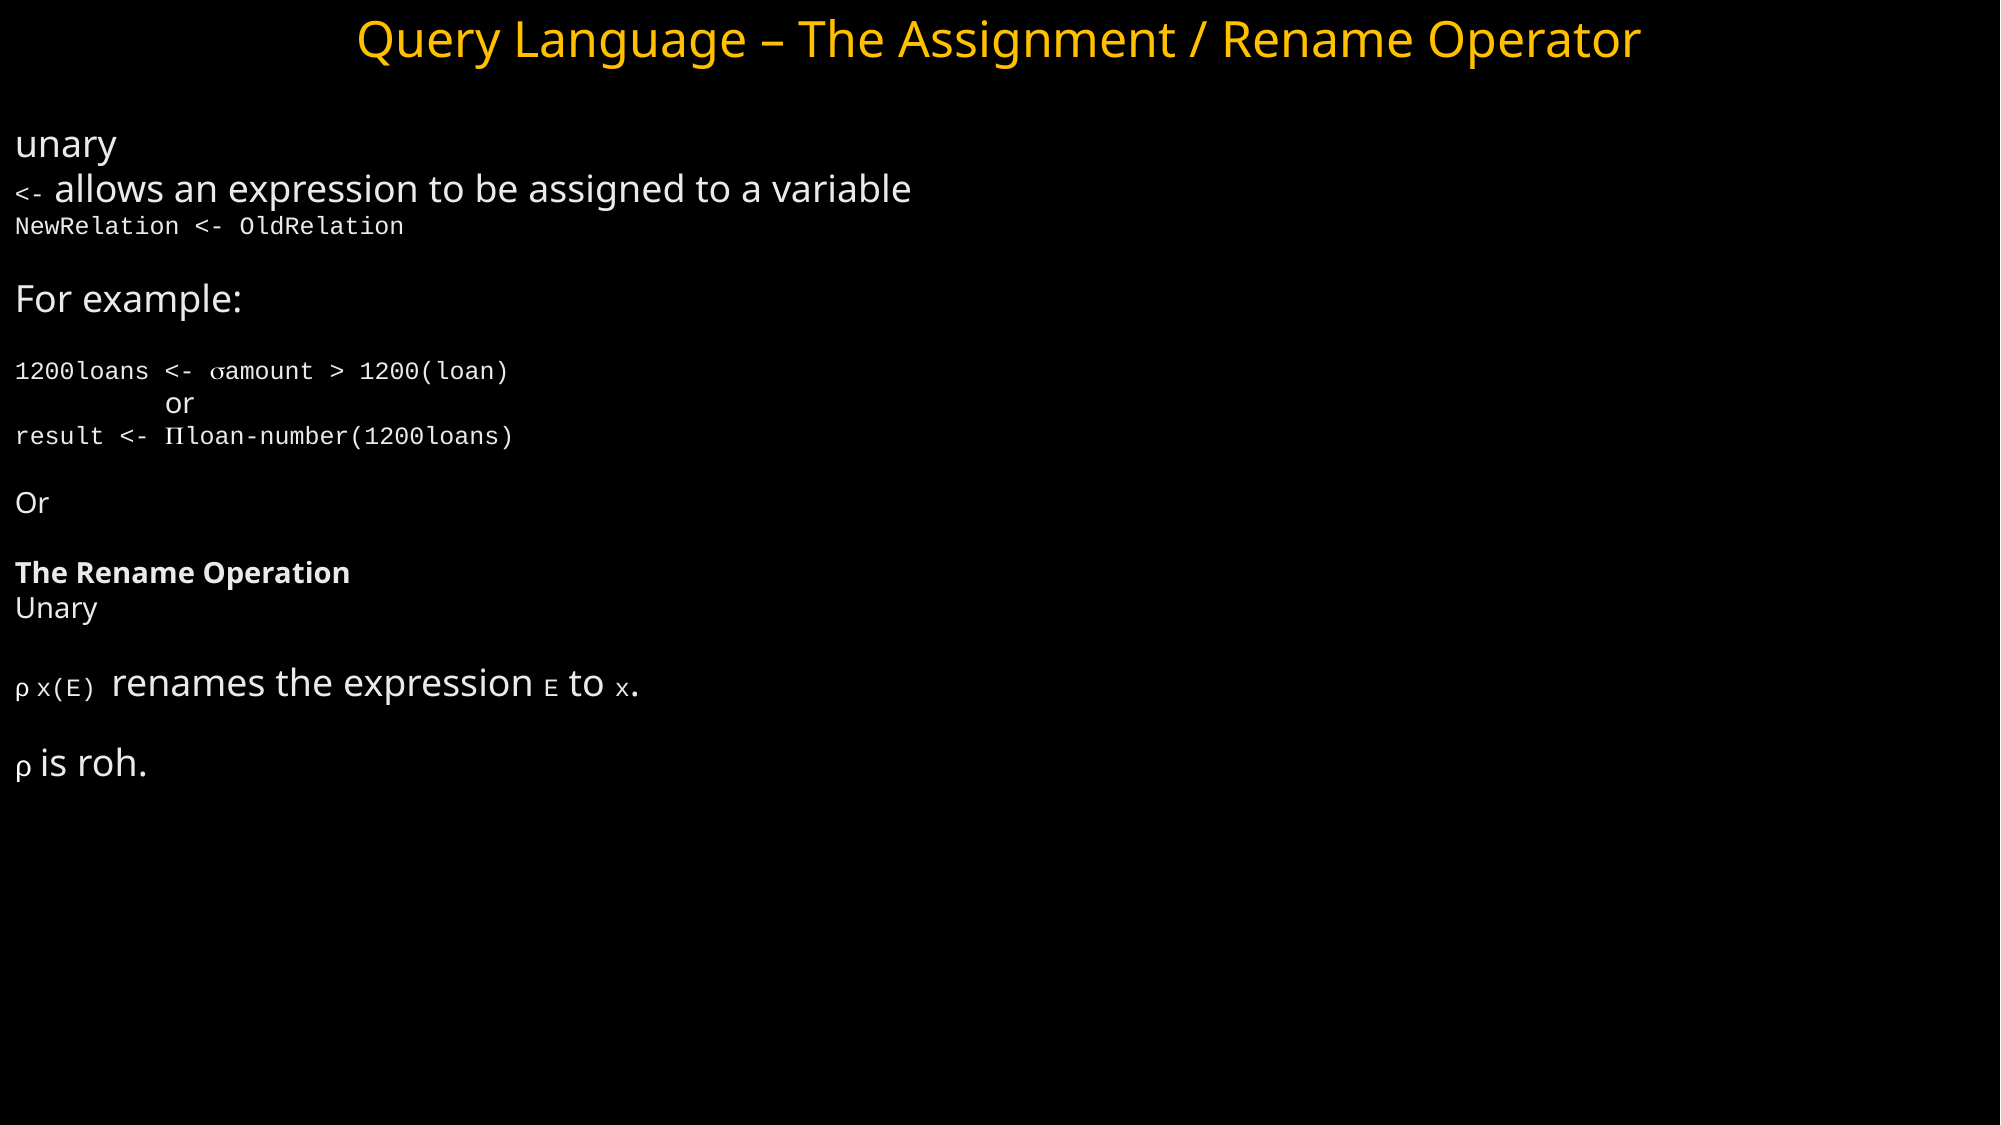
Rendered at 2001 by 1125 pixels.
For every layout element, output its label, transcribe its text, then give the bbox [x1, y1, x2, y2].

text_box [0, 285, 1991, 468]
text_box Query Language – The Assignment / Rename Operator [0, 0, 2000, 75]
text_box unary <- allows an expression to be assigned to a variable NewRelation <- OldRelation For example: 1200loans <- amount > 1200(loan)‏ or result <- loan-number(1200loans)‏ Or The Rename Operation Unary ρ x(E) renames the expression E to x. ρ is roh. [0, 112, 1999, 893]
